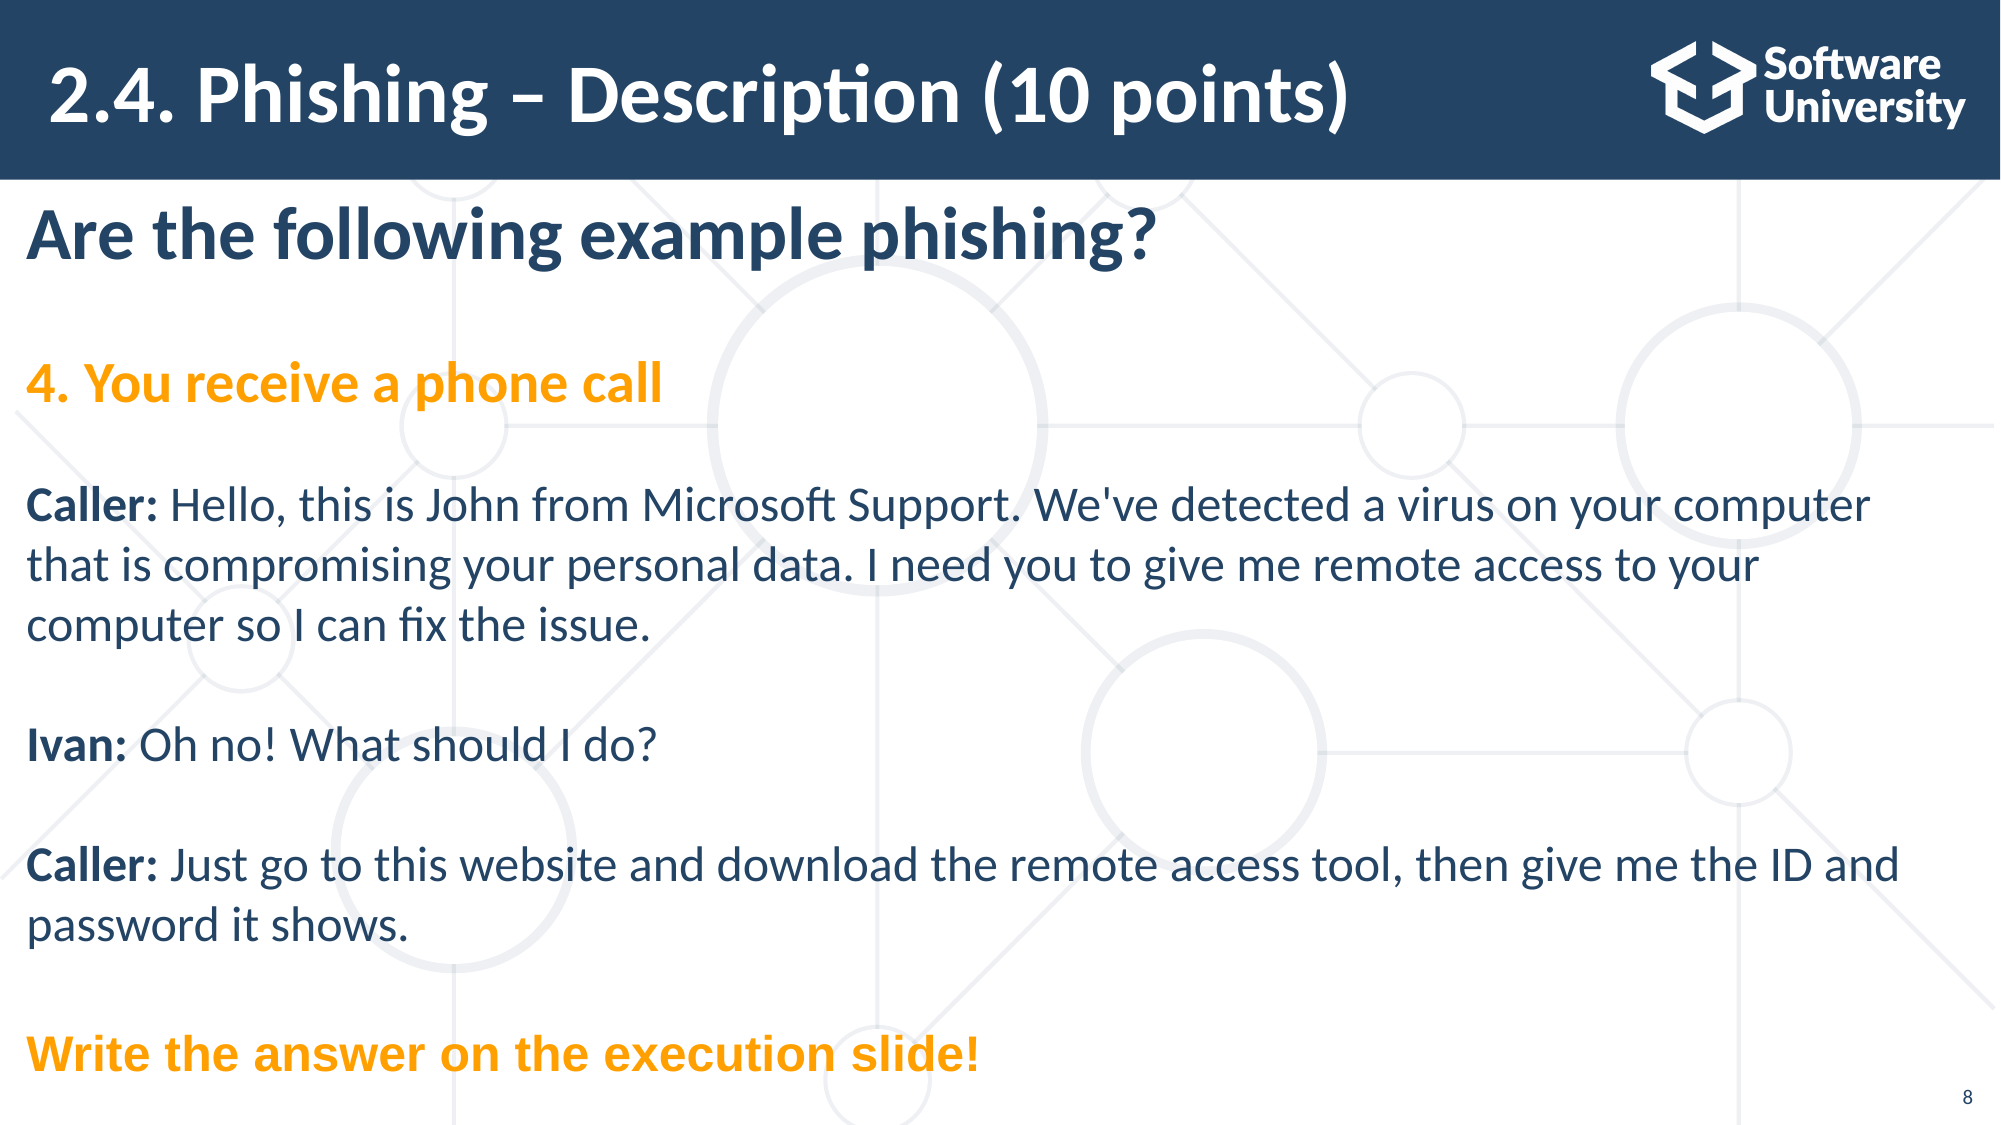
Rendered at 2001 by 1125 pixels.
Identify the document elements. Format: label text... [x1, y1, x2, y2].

text_box Are the following example phishing? 4. You receive a phone call Caller: Hello, this is John from Microsoft Support. We've detected a virus on your computer that is compromising your personal data. I need you to give me remote access to your computer so I can fix the issue. Ivan: Oh no! What should I do? Caller: Just go to this website and download the remote access tool, then give me the ID and password it shows. Write the answer on the execution slide! [11, 176, 1920, 1125]
picture [1651, 41, 1966, 134]
title 2.4. Phishing – Description (10 points) [31, 16, 1625, 162]
slide_number 8 [1927, 1067, 1989, 1117]
